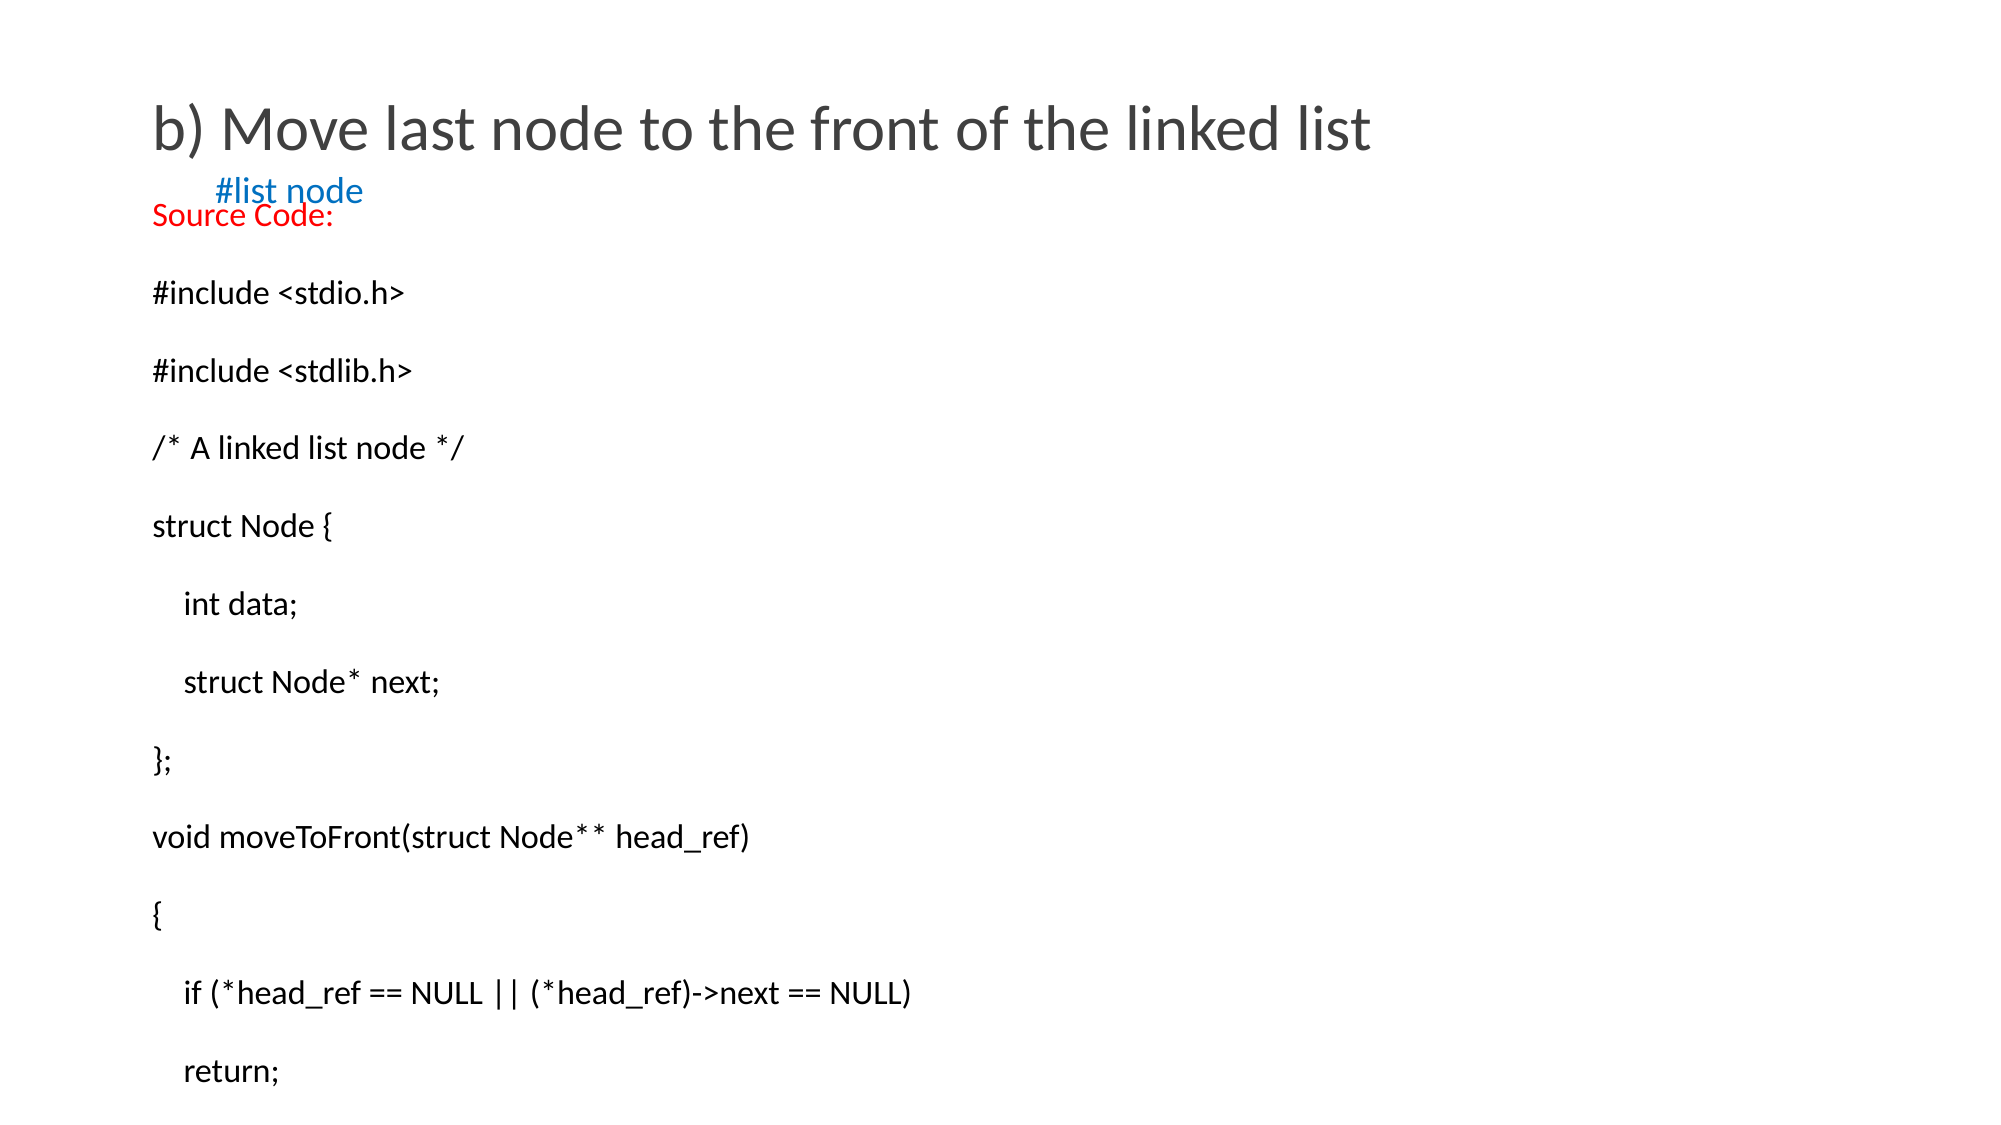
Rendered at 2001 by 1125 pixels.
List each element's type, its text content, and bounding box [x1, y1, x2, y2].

list Source Code: #include <stdio.h> #include <stdlib.h> /* A linked list node */ struct Node { int data; struct Node* next; }; void moveToFront(struct Node** head_ref) { if (*head_ref == NULL || (*head_ref)->next == NULL) return; [137, 182, 1863, 1102]
title b) Move last node to the front of the linked list #list node [137, 59, 1863, 182]
